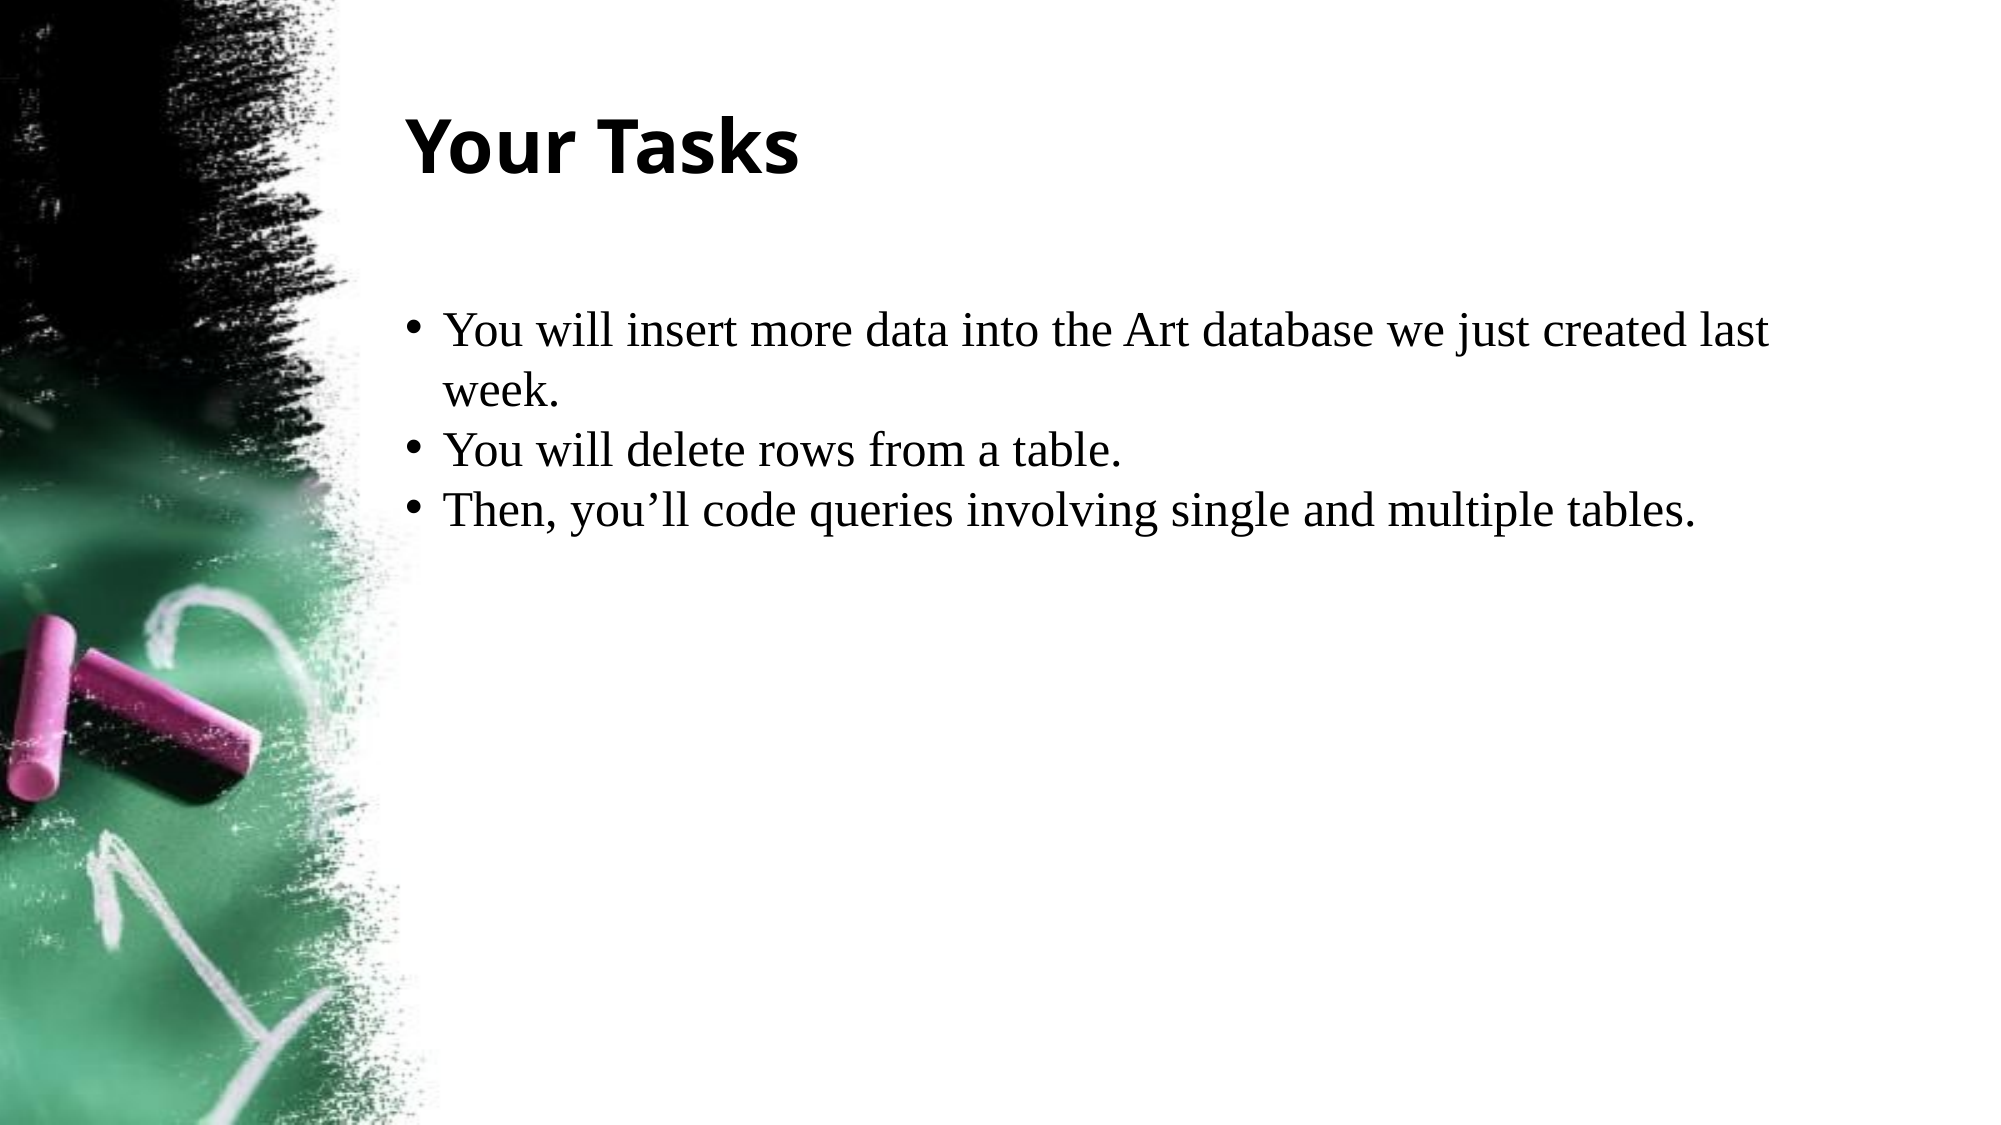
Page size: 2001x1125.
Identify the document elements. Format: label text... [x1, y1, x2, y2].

list You will insert more data into the Art database we just created last week. You will delete rows from a table. Then, you’ll code queries involving single and multiple tables. [390, 288, 1837, 1003]
picture [0, 0, 2001, 1125]
title Your Tasks [390, 40, 1882, 259]
